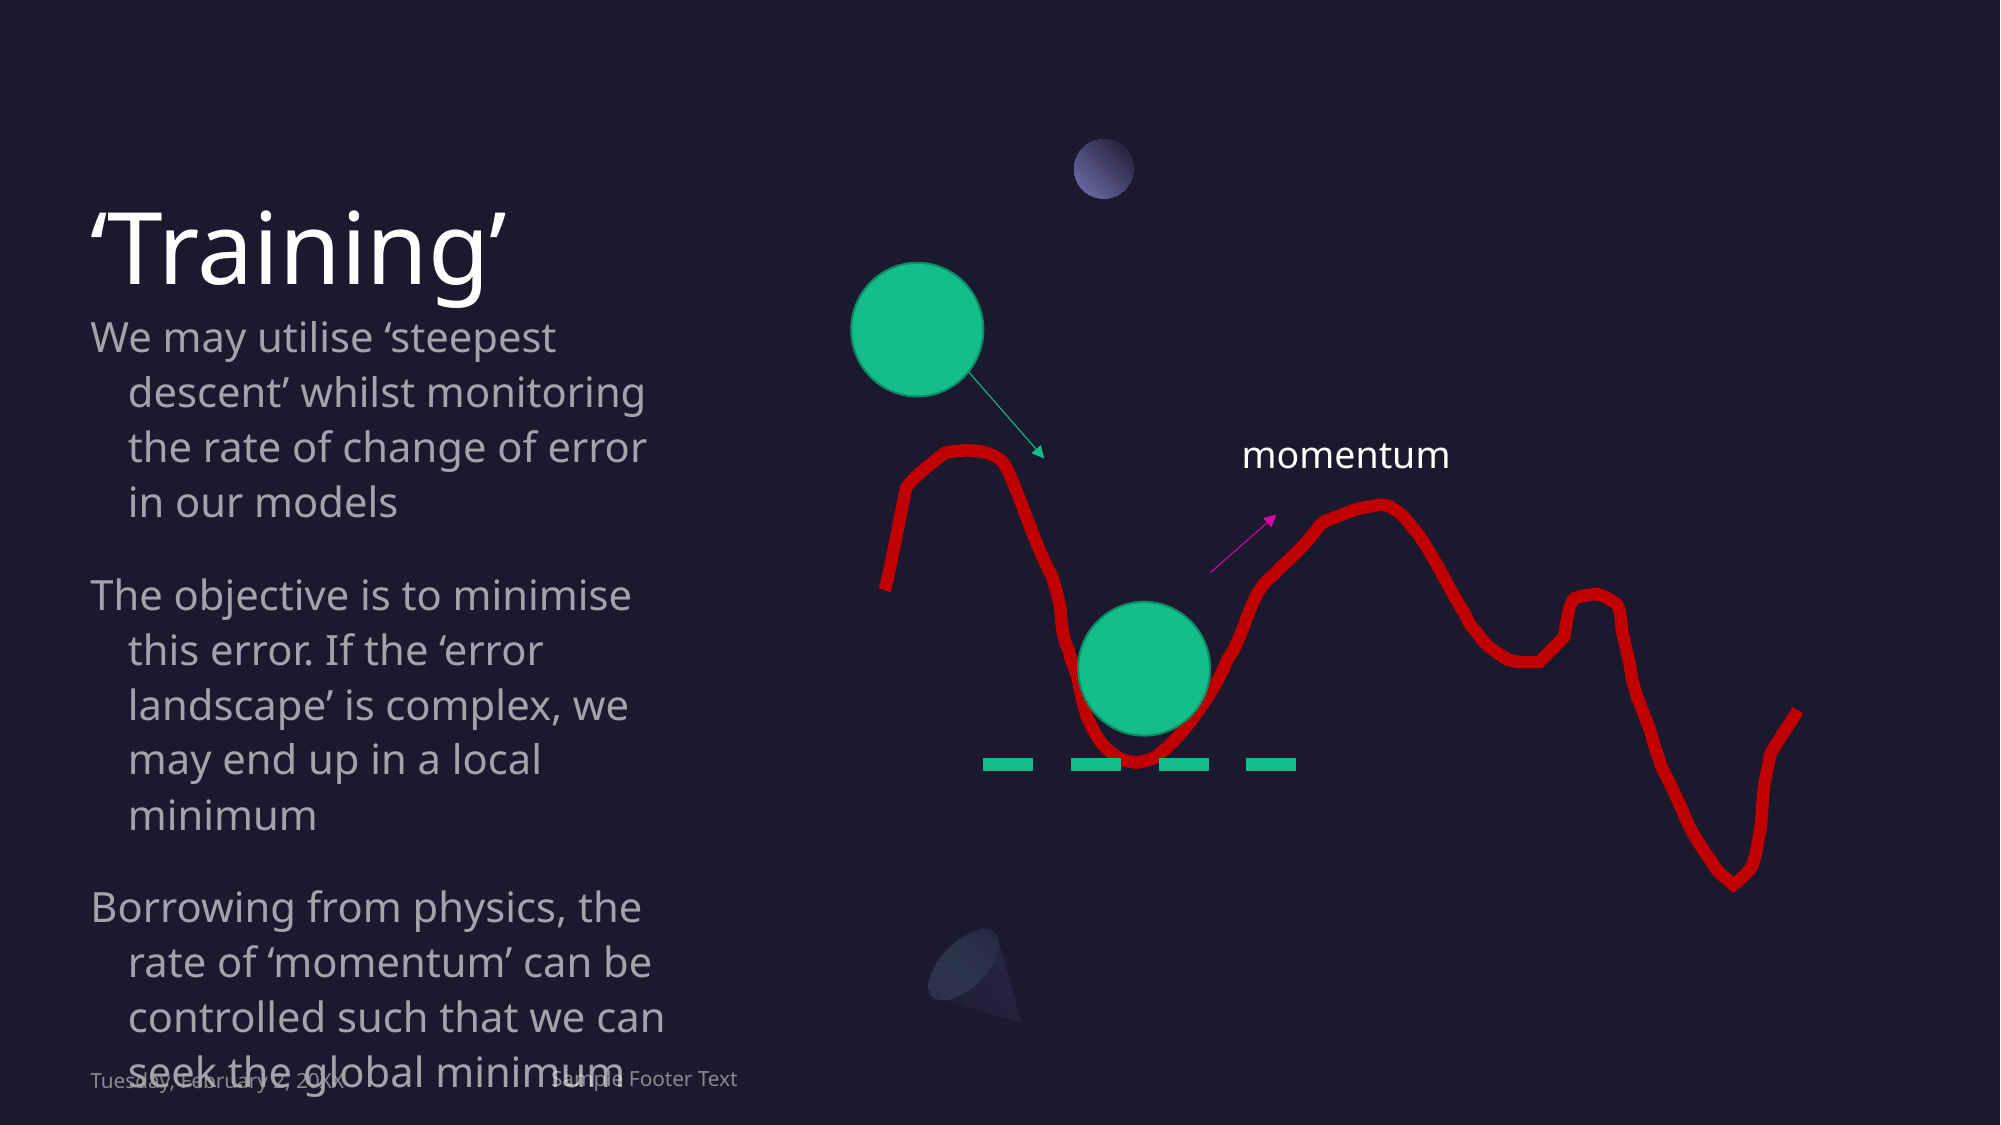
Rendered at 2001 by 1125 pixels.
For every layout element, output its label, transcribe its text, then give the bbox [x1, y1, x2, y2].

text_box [851, 262, 1799, 885]
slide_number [90, 1067, 522, 1093]
footer Sample Footer Text [551, 1067, 1598, 1093]
title ‘Training’ [90, 90, 676, 306]
list We may utilise ‘steepest descent’ whilst monitoring the rate of change of error in our models The objective is to minimise this error. If the ‘error landscape’ is complex, we may end up in a local minimum Borrowing from physics, the rate of ‘momentum’ can be controlled such that we can seek the global minimum [90, 306, 676, 1000]
